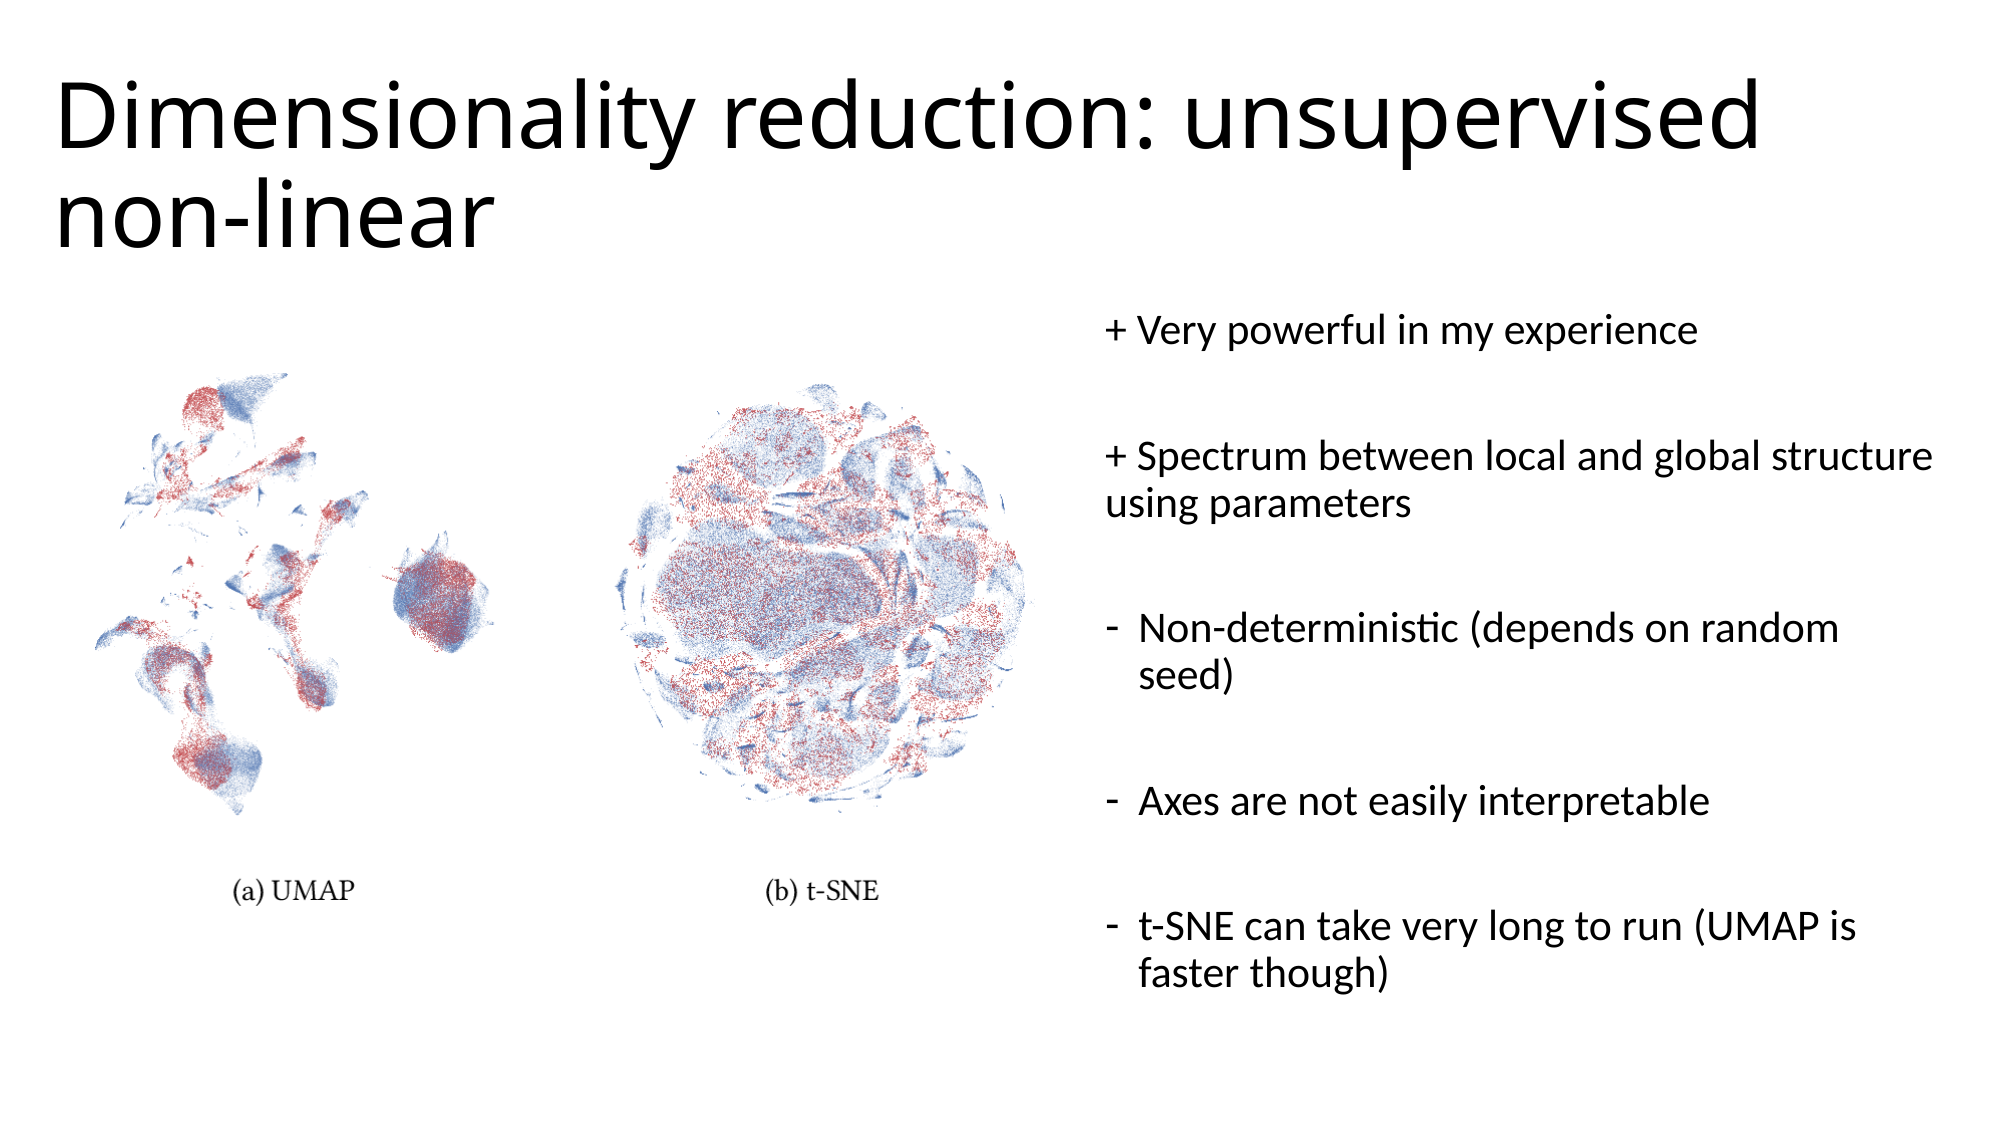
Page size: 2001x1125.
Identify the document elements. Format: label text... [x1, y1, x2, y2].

title Dimensionality reduction: unsupervised non-linear [38, 59, 1991, 278]
picture [95, 372, 1036, 906]
list + Very powerful in my experience + Spectrum between local and global structure using parameters Non-deterministic (depends on random seed) Axes are not easily interpretable t-SNE can take very long to run (UMAP is faster though) [1090, 299, 1958, 1014]
